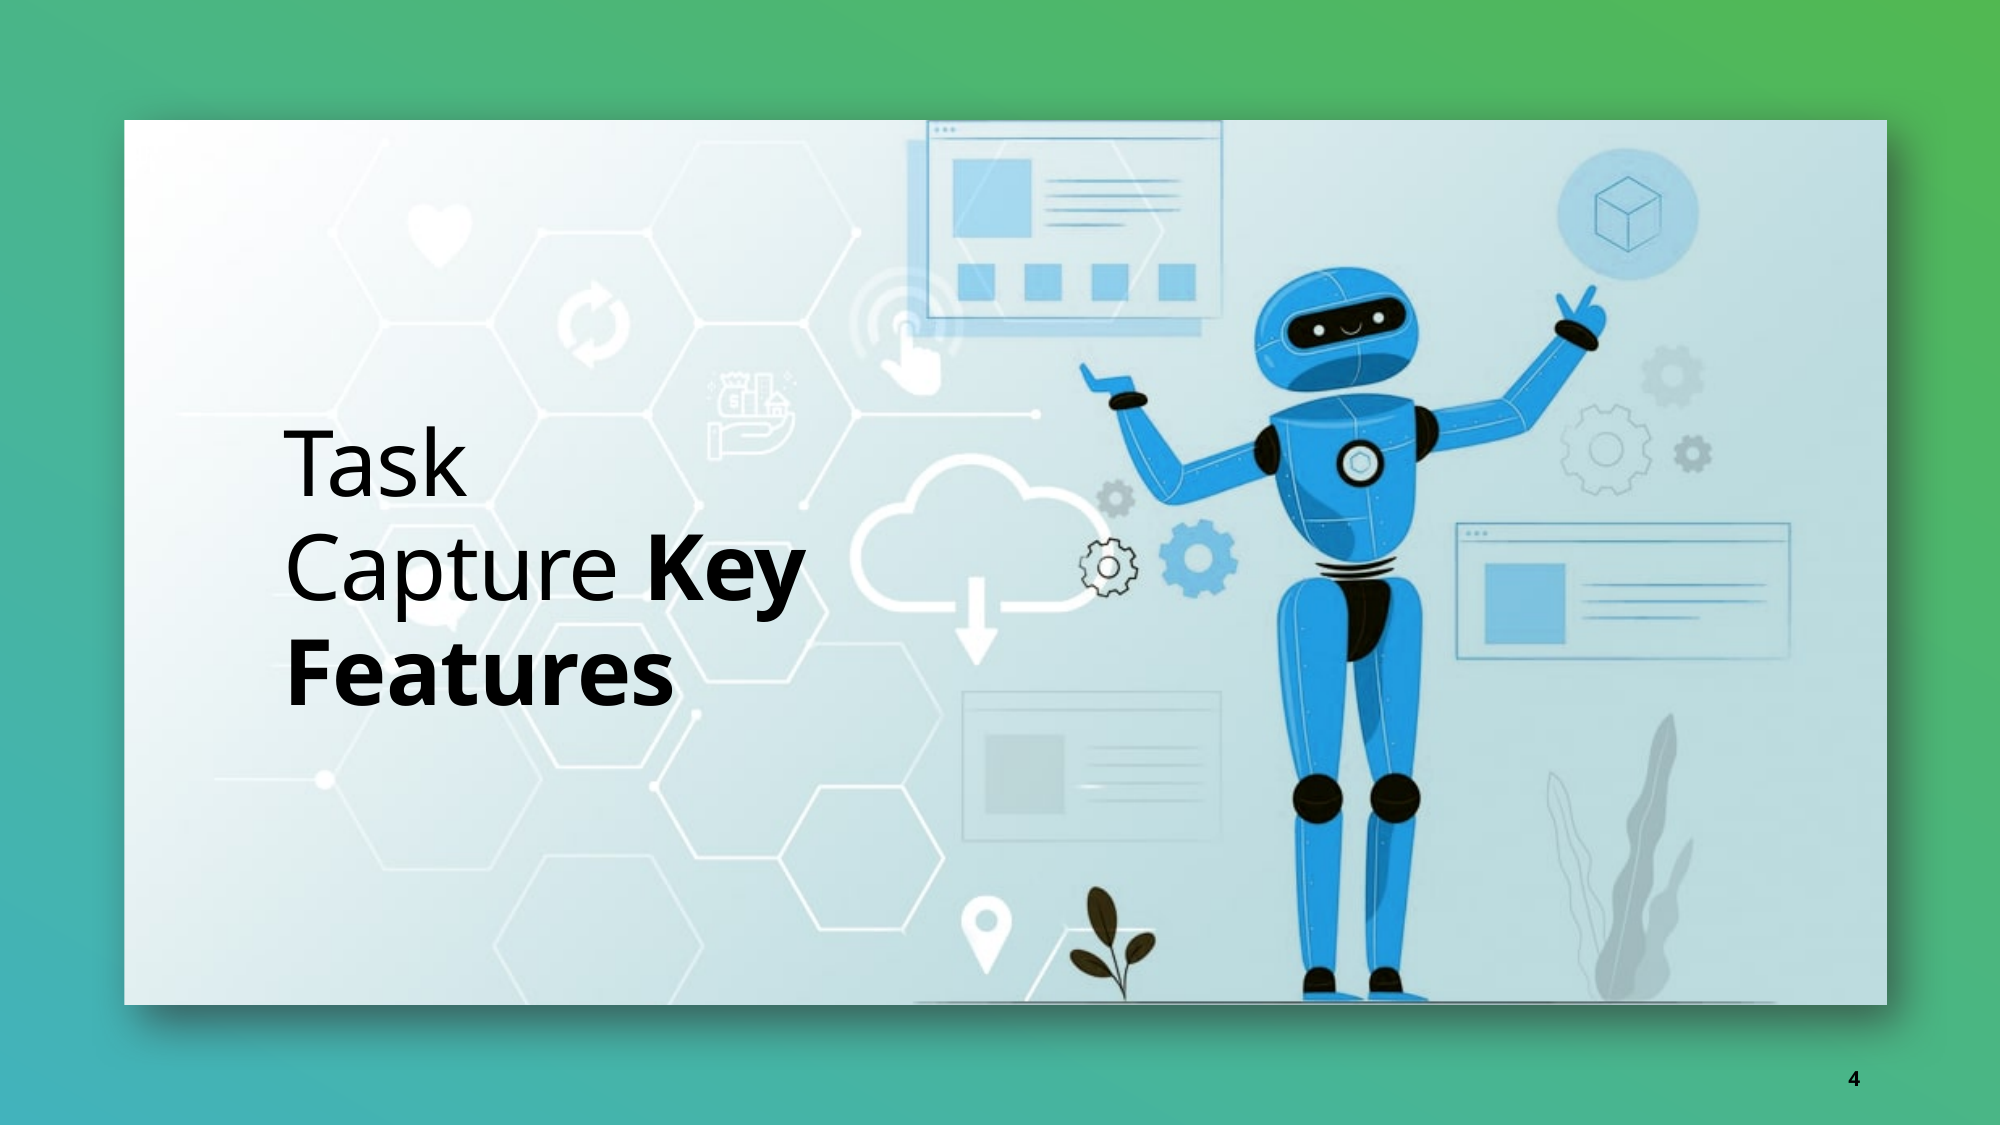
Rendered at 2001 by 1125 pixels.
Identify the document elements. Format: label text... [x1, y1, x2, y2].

slide_number 4 [1788, 1057, 1875, 1110]
picture [124, 119, 1887, 1005]
